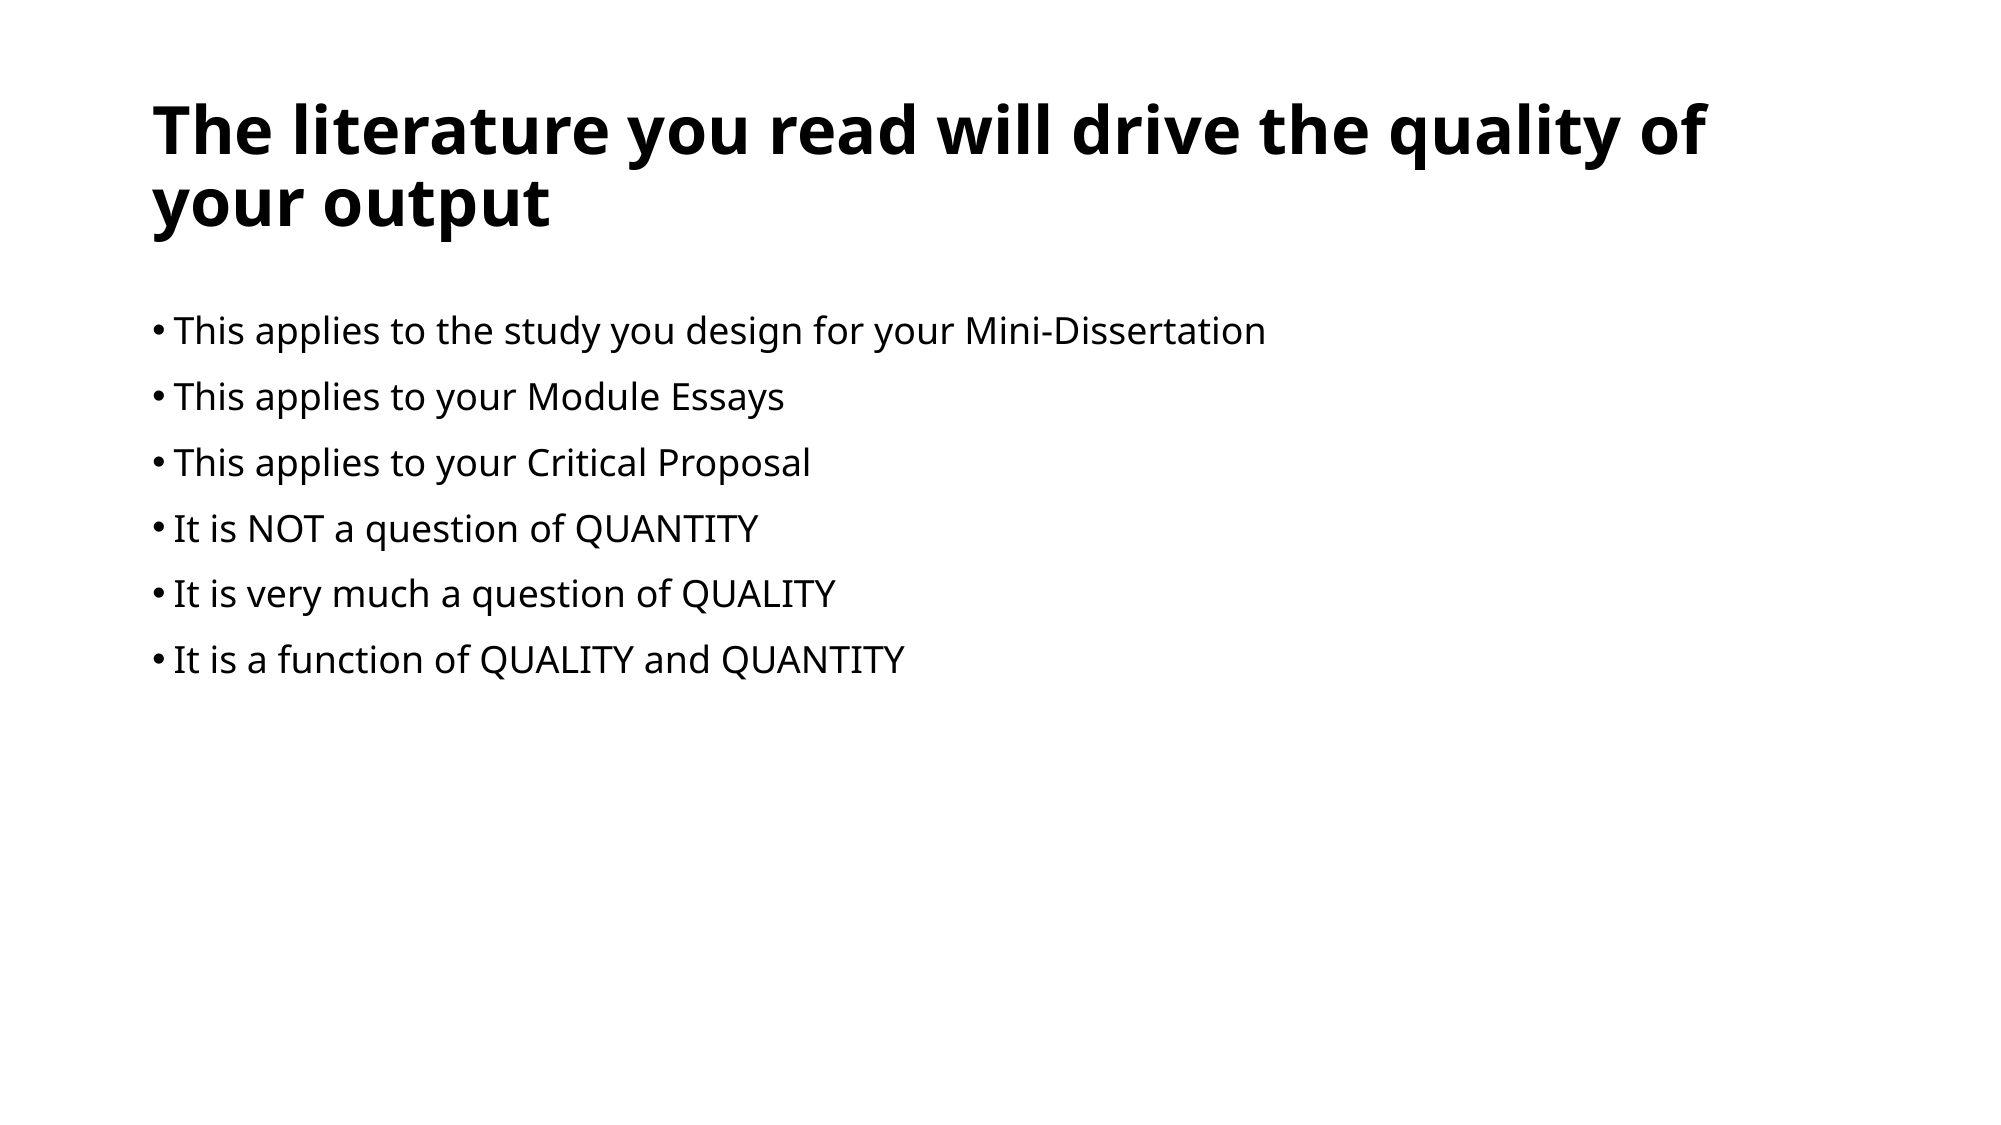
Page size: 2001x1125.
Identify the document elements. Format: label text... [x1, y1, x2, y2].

title The literature you read will drive the quality of your output [137, 59, 1779, 278]
list This applies to the study you design for your Mini-Dissertation This applies to your Module Essays This applies to your Critical Proposal It is NOT a question of QUANTITY It is very much a question of QUALITY It is a function of QUALITY and QUANTITY [137, 299, 1863, 1014]
